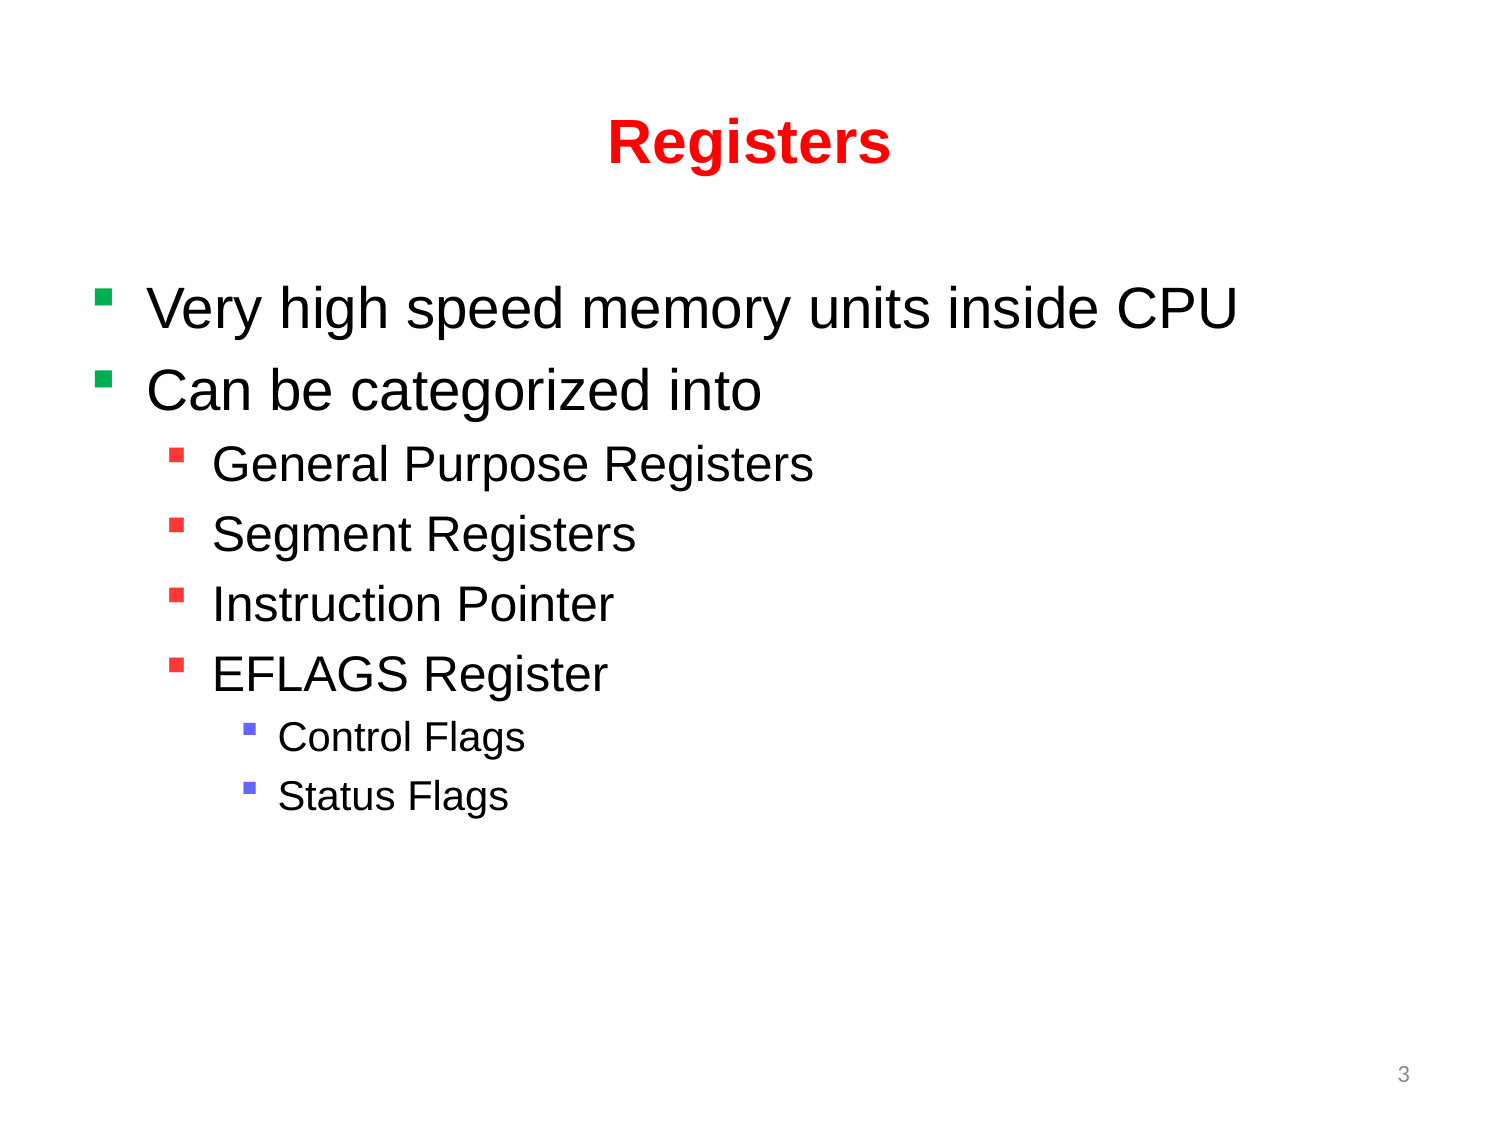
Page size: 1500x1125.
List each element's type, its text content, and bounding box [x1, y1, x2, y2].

list Very high speed memory units inside CPU Can be categorized into General Purpose Registers Segment Registers Instruction Pointer EFLAGS Register Control Flags Status Flags [75, 262, 1425, 1005]
title Registers [75, 45, 1425, 233]
slide_number 3 [1074, 1042, 1425, 1103]
